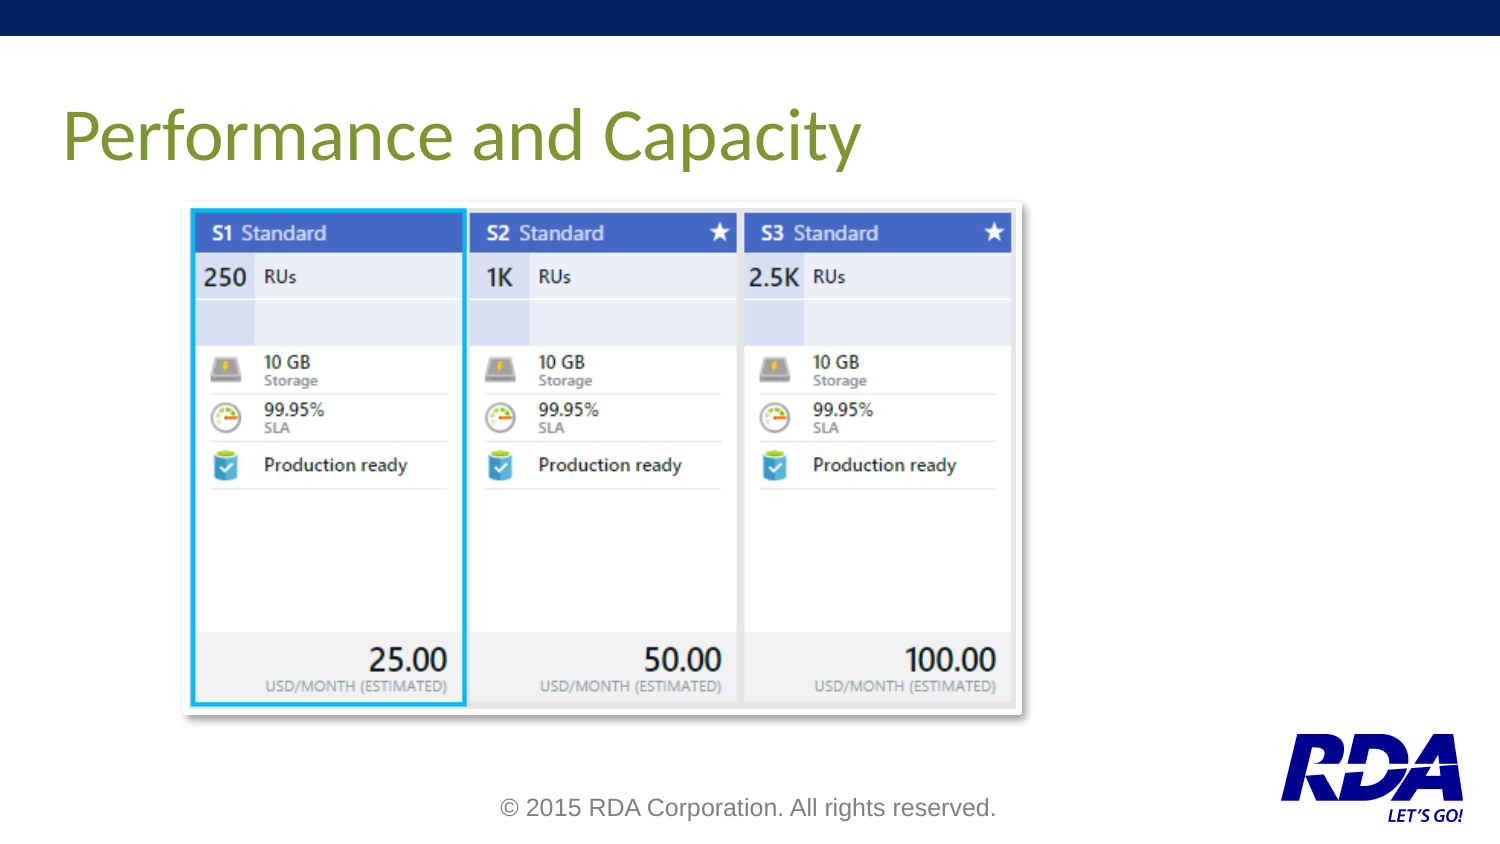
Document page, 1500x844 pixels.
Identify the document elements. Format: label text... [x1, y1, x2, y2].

title Performance and Capacity [62, 78, 1413, 191]
picture [188, 207, 1017, 710]
picture [1281, 734, 1463, 822]
